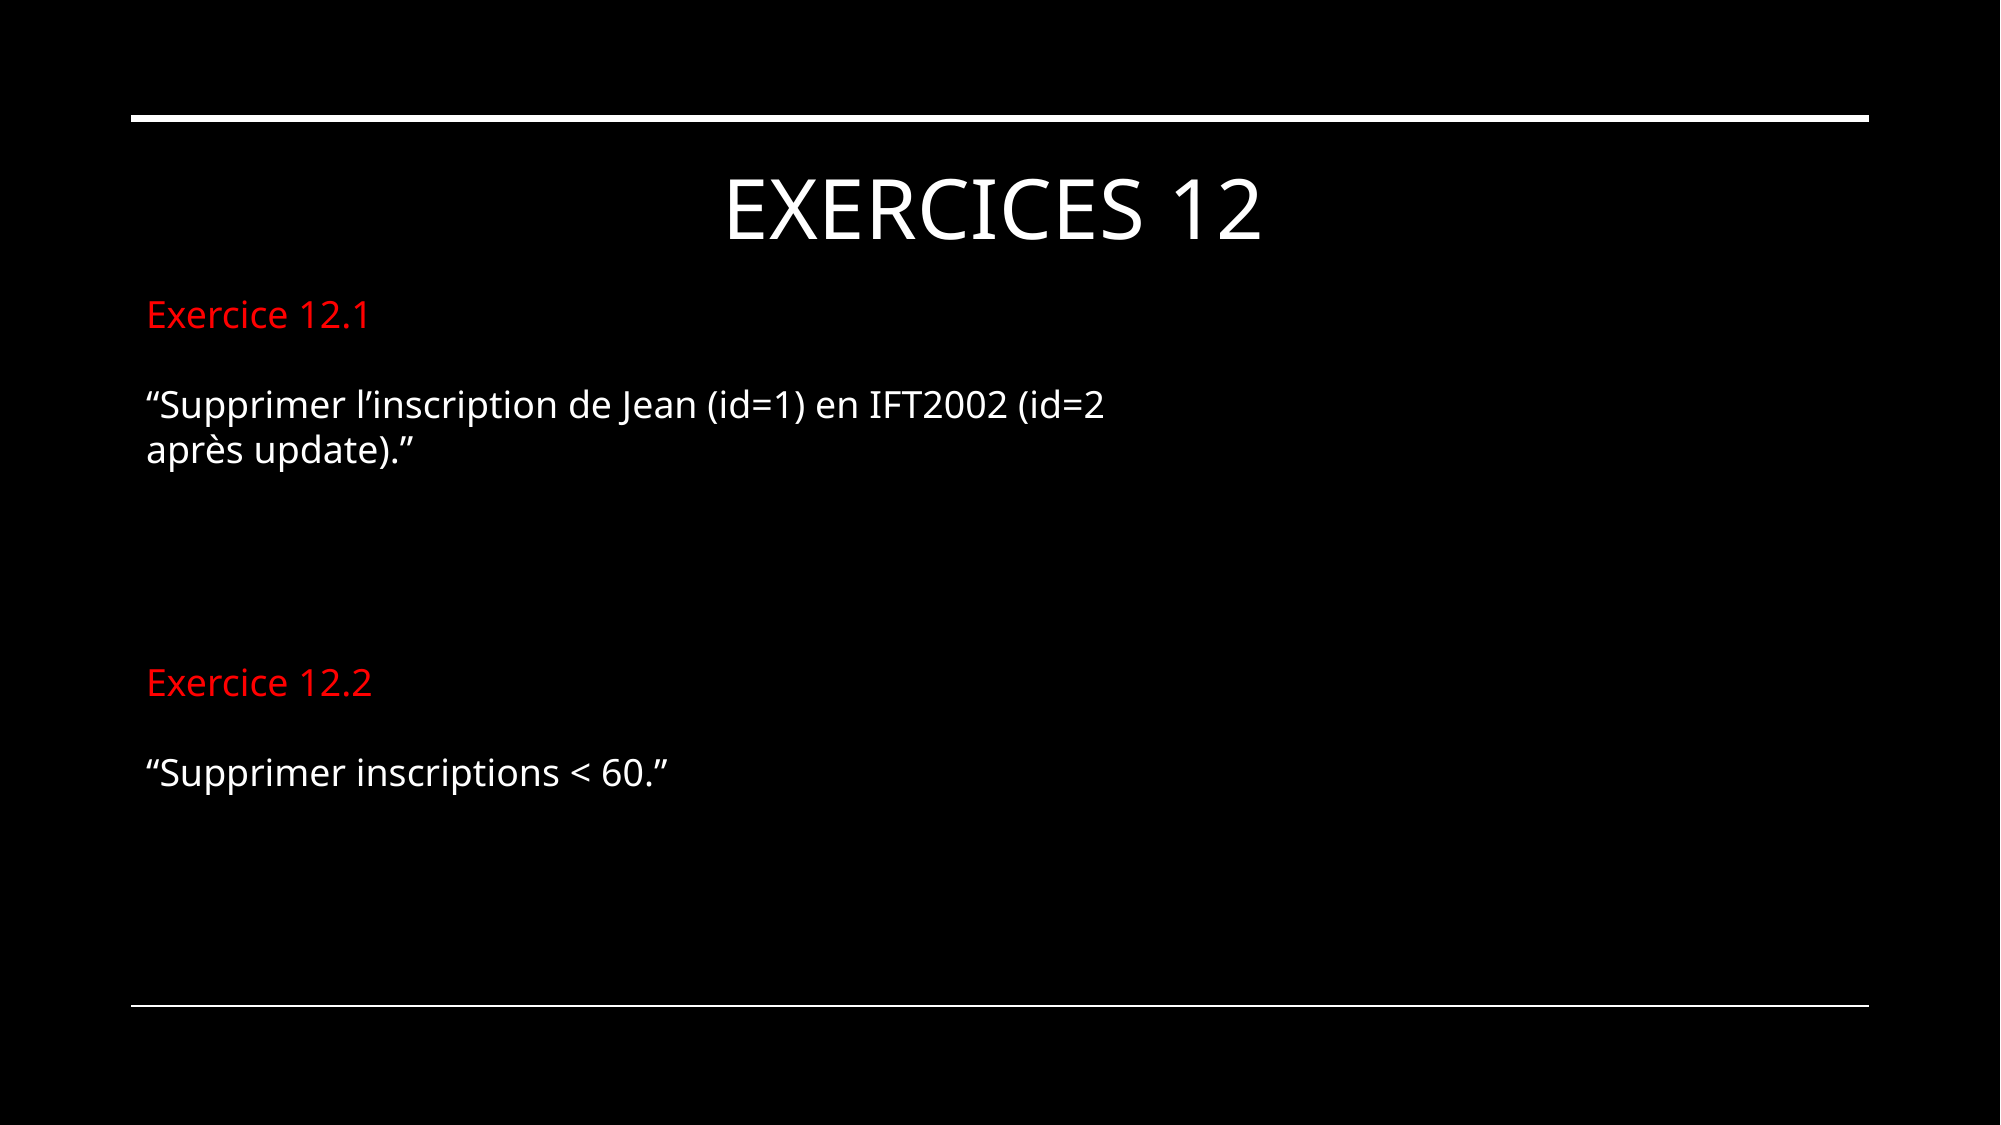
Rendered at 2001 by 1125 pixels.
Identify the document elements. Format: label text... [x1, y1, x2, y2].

text_box Exercice 12.1 “Supprimer l’inscription de Jean (id=1) en IFT2002 (id=2 après update).” [131, 283, 1137, 524]
text_box Exercice 12.2 “Supprimer inscriptions < 60.” [131, 651, 1137, 847]
title Exercices 12 [150, 148, 1837, 284]
text_box [0, 0, 2000, 1125]
